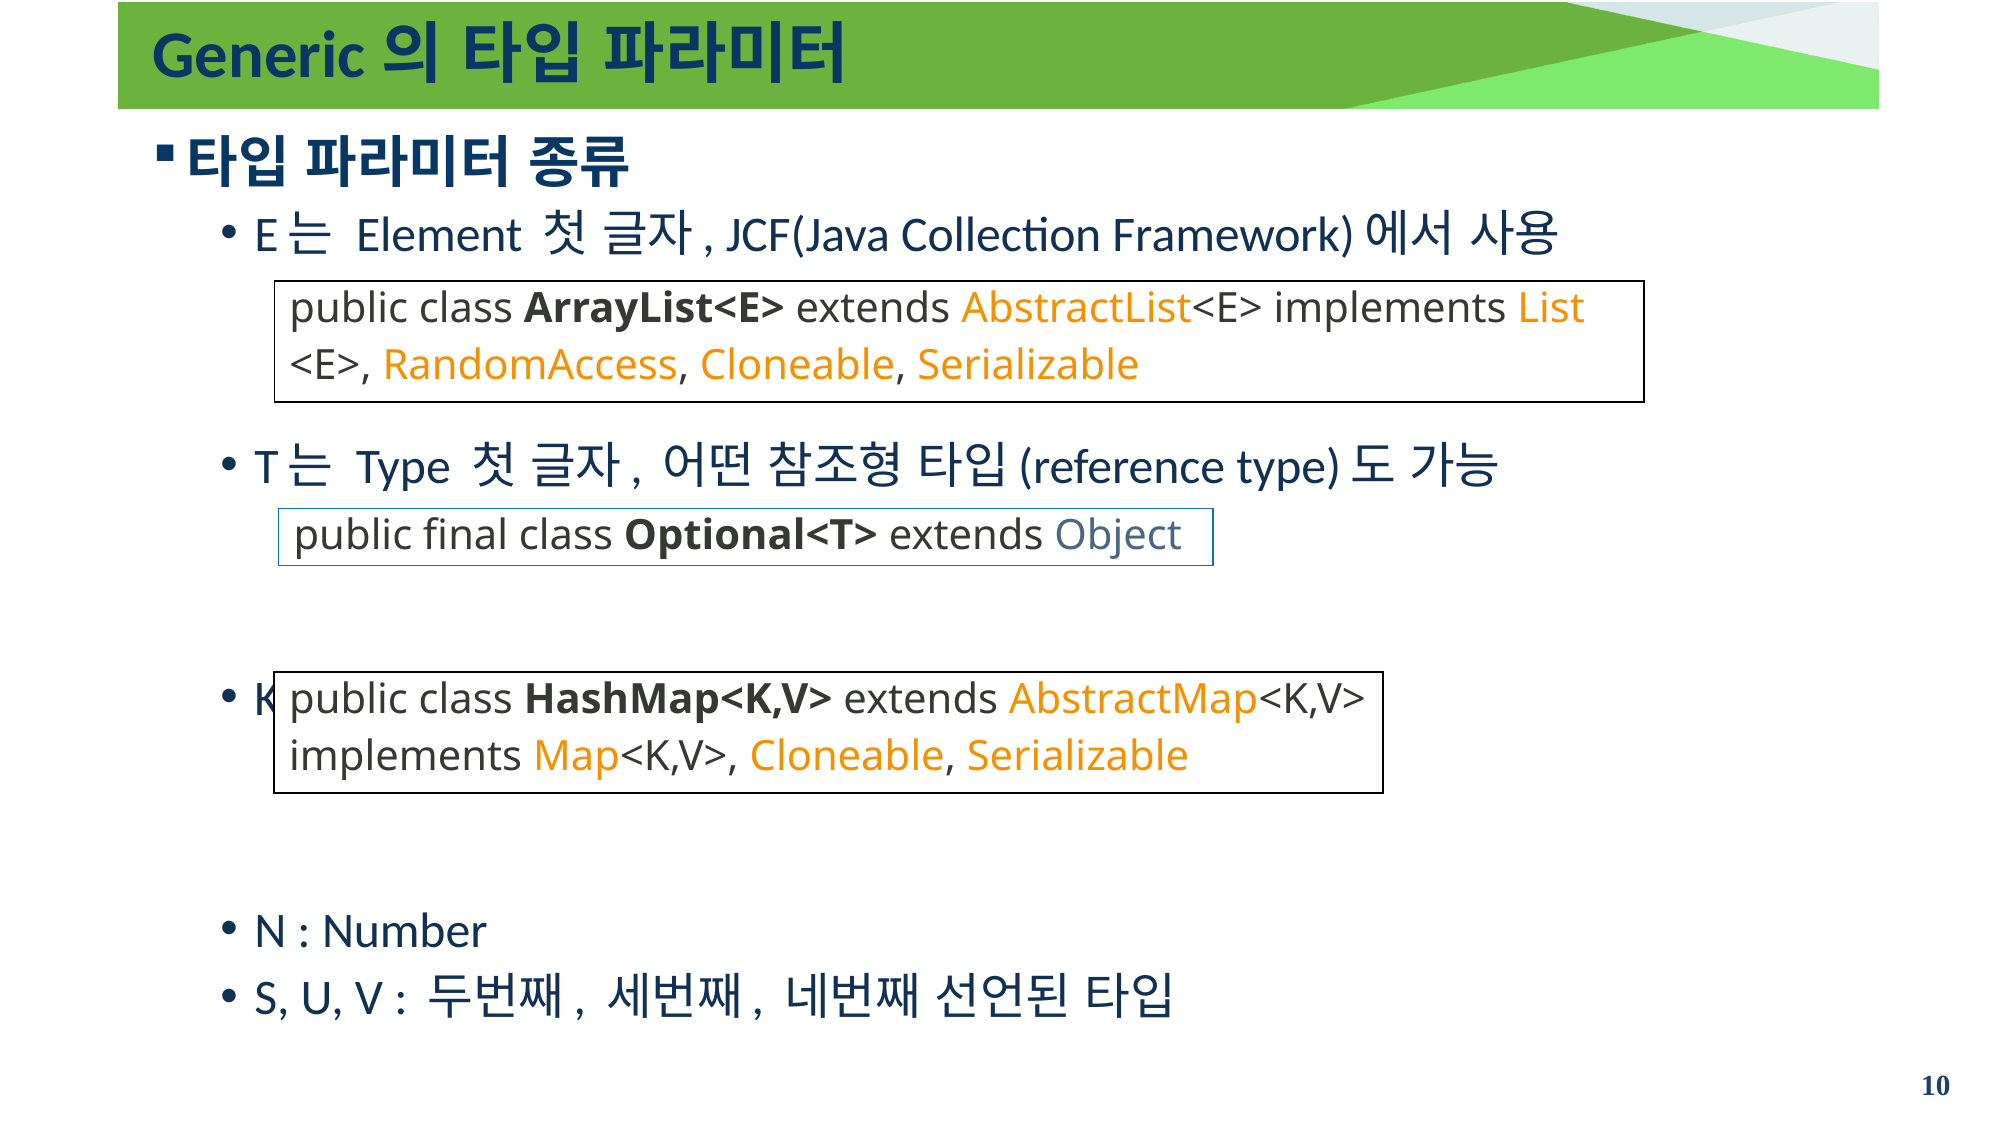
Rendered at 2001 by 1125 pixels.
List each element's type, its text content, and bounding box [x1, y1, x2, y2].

picture [118, 2, 1879, 109]
slide_number 10 [1862, 1053, 1966, 1114]
title Generic의 타입 파라미터 [137, 10, 1863, 102]
list 타입 파라미터 종류 E는 Element 첫 글자, JCF(Java Collection Framework)에서 사용 T는 Type 첫 글자, 어떤 참조형 타입(reference type)도 가능 K는 Key, V는 Value N : Number S, U, V : 두번째, 세번째, 네번째 선언된 타입 [137, 118, 1863, 1038]
text_box public class HashMap<K,​V> extends AbstractMap<K,​V> implements Map<K,​V>, Cloneable, Serializable [274, 671, 1383, 794]
text_box public class ArrayList<E> extends AbstractList<E> implements List<E>, RandomAccess, Cloneable, Serializable [274, 280, 1644, 403]
text_box public final class Optional<T> extends Object [278, 508, 1213, 566]
